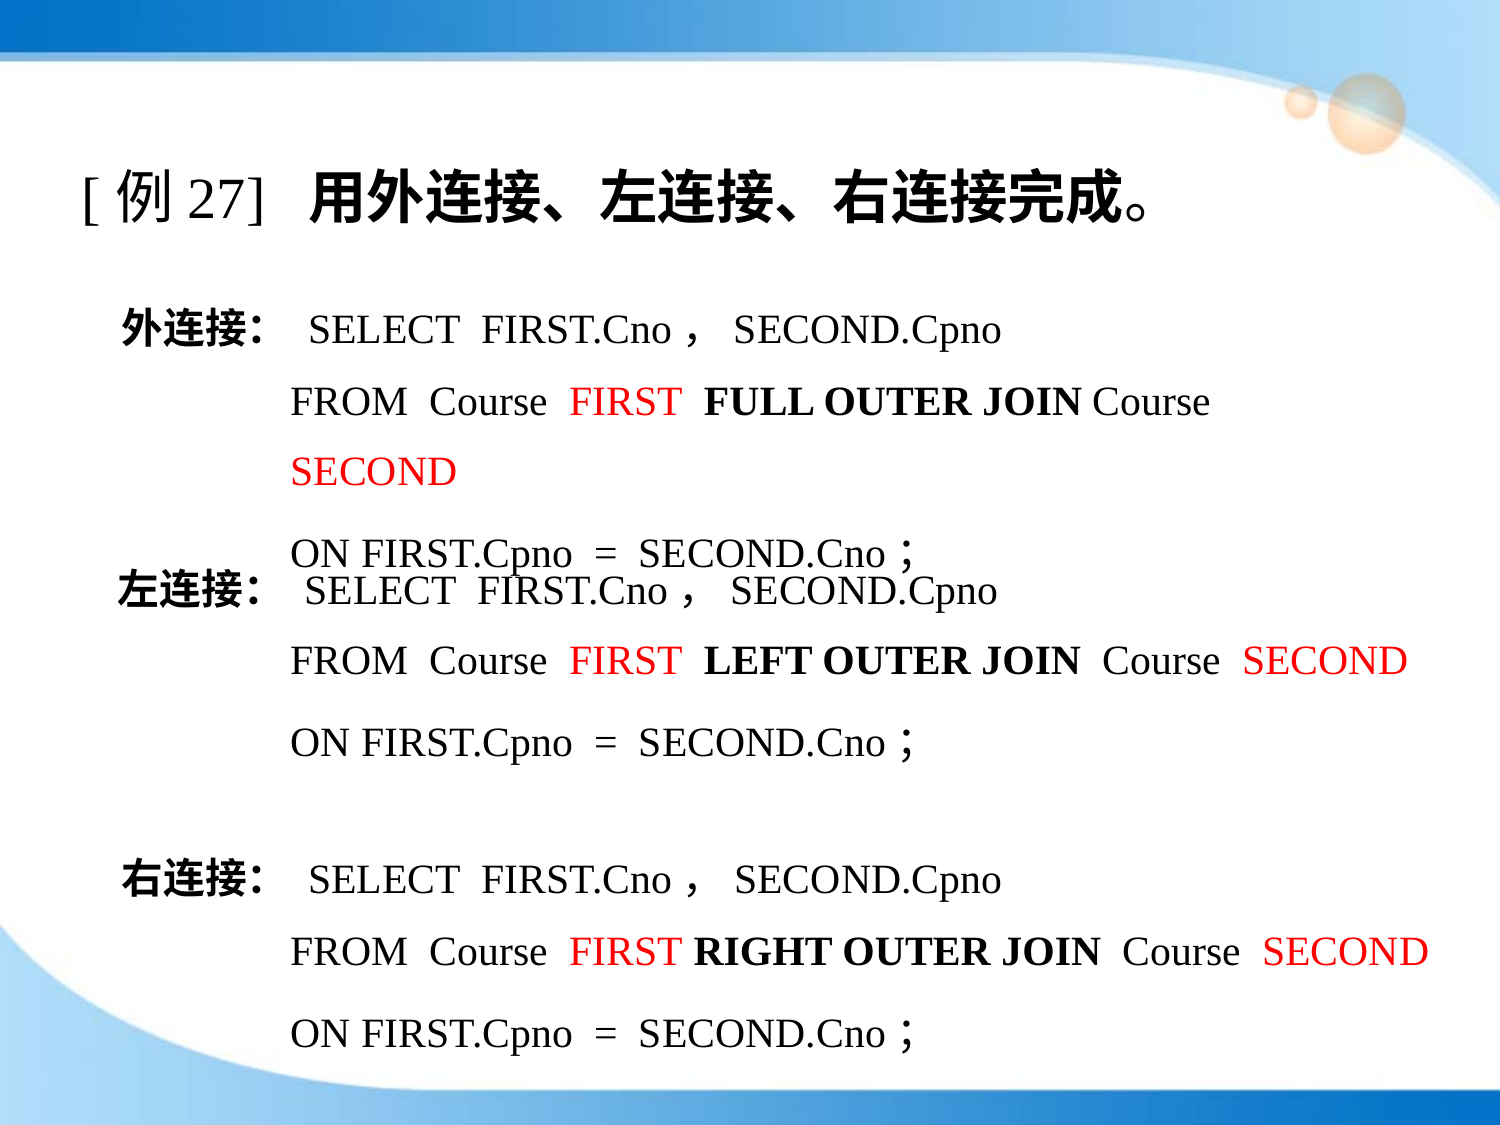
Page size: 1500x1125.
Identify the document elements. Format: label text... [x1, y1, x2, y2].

text_box [例27] 用外连接、左连接、右连接完成。 [67, 139, 1380, 238]
text_box 外连接： SELECT FIRST.Cno，SECOND.Cpno FROM Course FIRST FULL OUTER JOIN Course SECOND ON FIRST.Cpno = SECOND.Cno； [83, 262, 1414, 535]
picture [0, 0, 1500, 1125]
text_box 右连接： SELECT FIRST.Cno，SECOND.Cpno FROM Course FIRST RIGHT OUTER JOIN Course SECOND ON FIRST.Cpno = SECOND.Cno； [83, 812, 1450, 1065]
text_box 左连接： SELECT FIRST.Cno，SECOND.Cpno FROM Course FIRST LEFT OUTER JOIN Course SECOND ON FIRST.Cpno = SECOND.Cno； [83, 535, 1429, 775]
